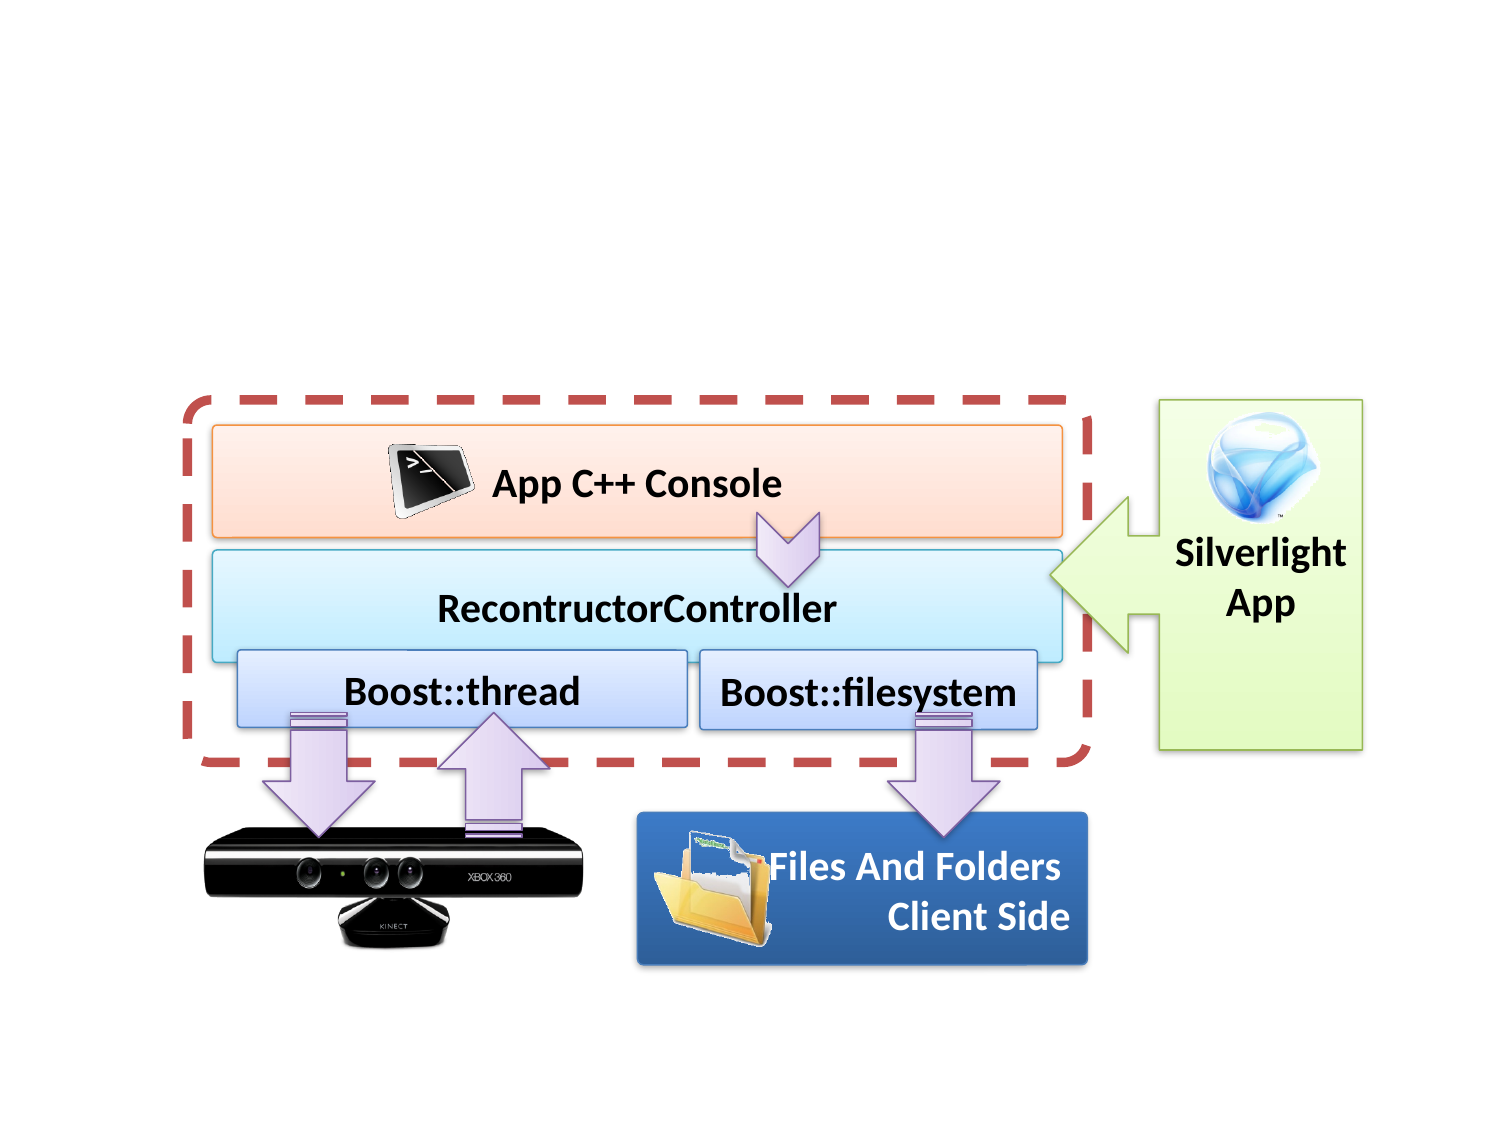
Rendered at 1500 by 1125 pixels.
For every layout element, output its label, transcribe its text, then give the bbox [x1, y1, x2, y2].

text_box [290, 719, 348, 727]
text_box Files And Folders Client Side [636, 811, 1089, 966]
text_box Boost::filesystem [699, 649, 1039, 731]
text_box RecontructorController [211, 549, 1064, 664]
text_box [436, 711, 551, 810]
picture [649, 824, 776, 951]
text_box Silverlight App [1049, 399, 1364, 751]
text_box [185, 397, 1090, 765]
text_box [915, 719, 973, 727]
text_box [915, 712, 973, 717]
text_box Boost::thread [236, 649, 689, 729]
picture [1187, 412, 1338, 525]
text_box [290, 712, 348, 717]
text_box [261, 729, 376, 810]
picture [199, 812, 588, 958]
text_box [756, 511, 821, 588]
picture [387, 437, 476, 526]
text_box App C++ Console [211, 424, 1064, 539]
text_box [886, 729, 1001, 839]
